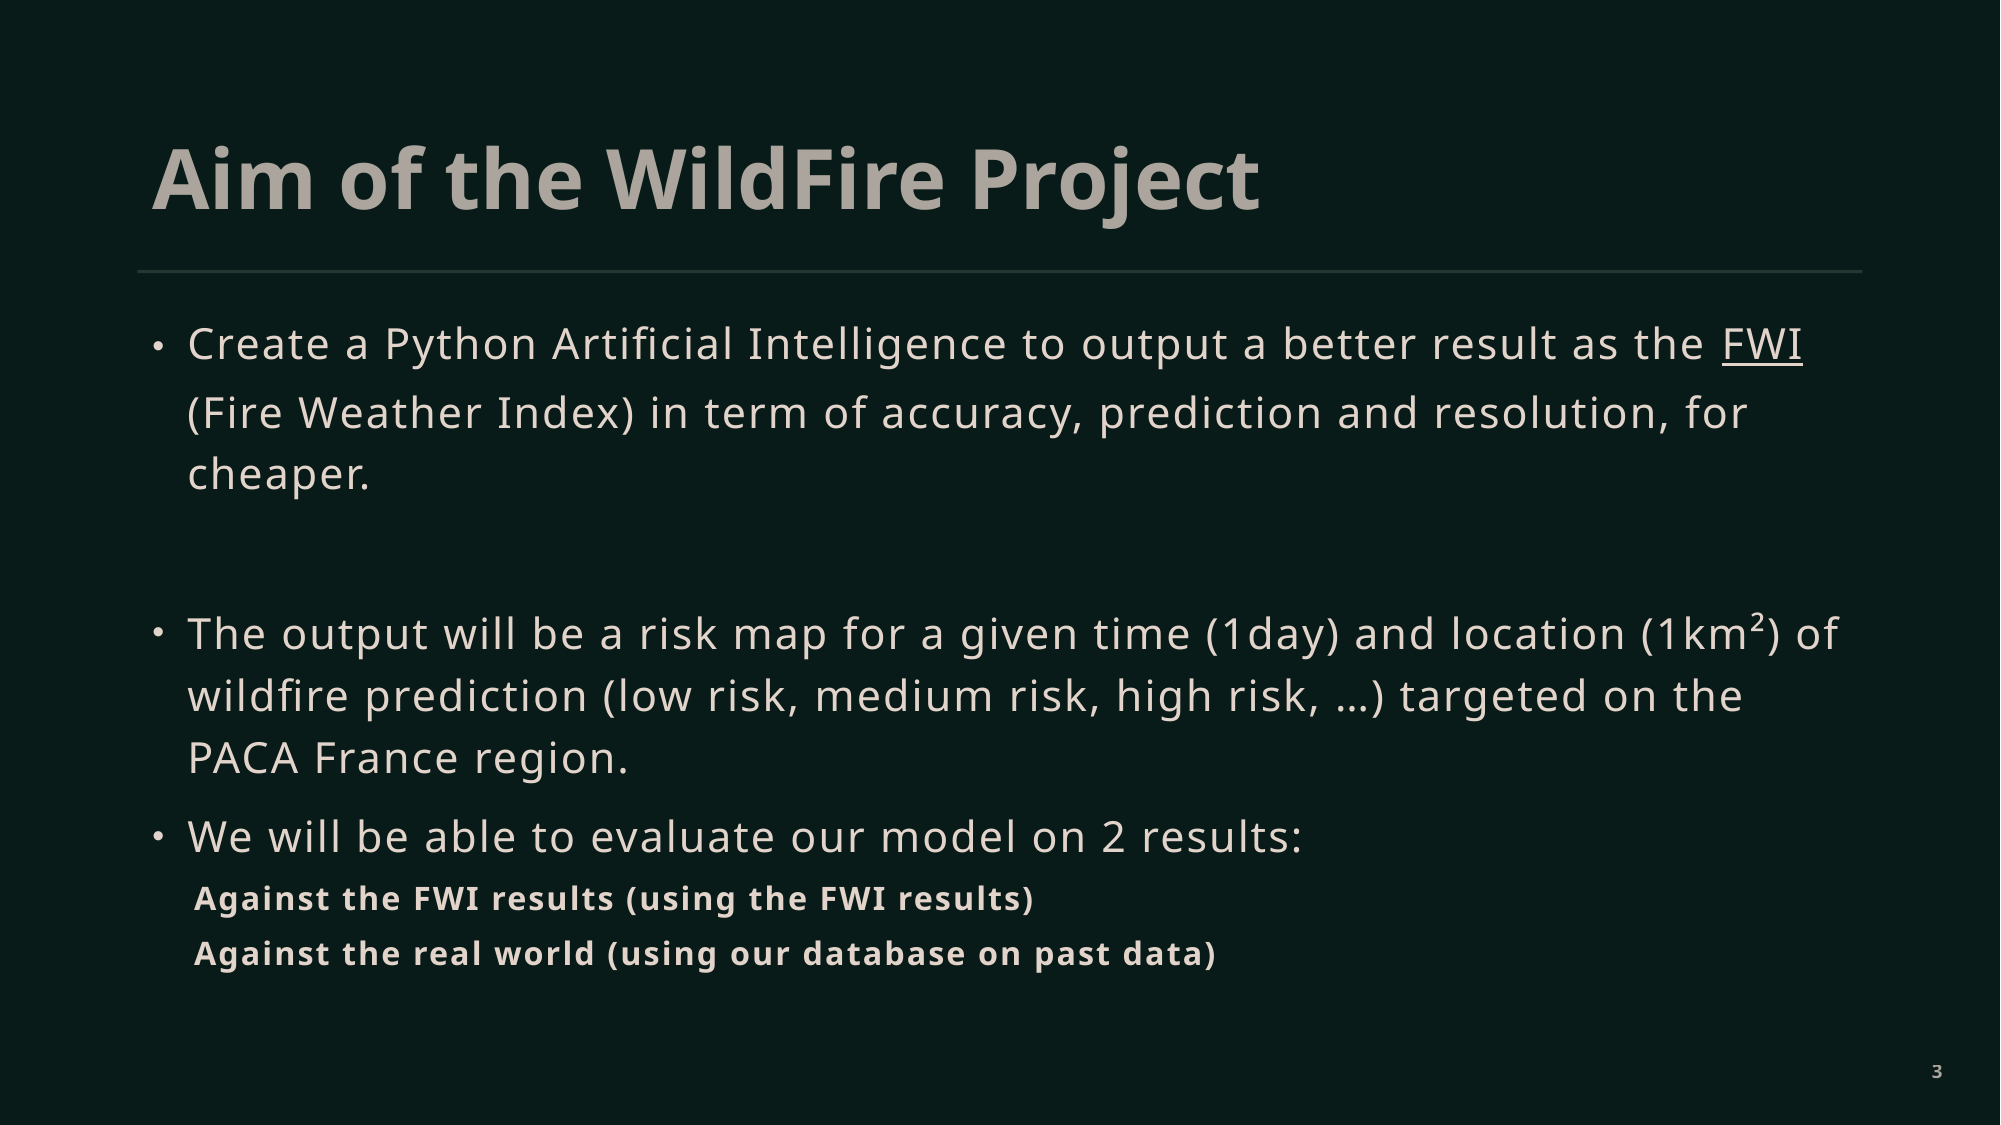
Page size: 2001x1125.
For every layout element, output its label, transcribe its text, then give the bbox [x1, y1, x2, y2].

slide_number 3 [1725, 1042, 1958, 1103]
list Create a Python Artificial Intelligence to output a better result as the FWI (Fire Weather Index) in term of accuracy, prediction and resolution, for cheaper. The output will be a risk map for a given time (1day) and location (1km²) of wildfire prediction (low risk, medium risk, high risk, …) targeted on the PACA France region. We will be able to evaluate our model on 2 results: Against the FWI results (using the FWI results) Against the real world (using our database on past data) [137, 297, 1863, 985]
title Aim of the WildFire Project [137, 108, 1863, 244]
